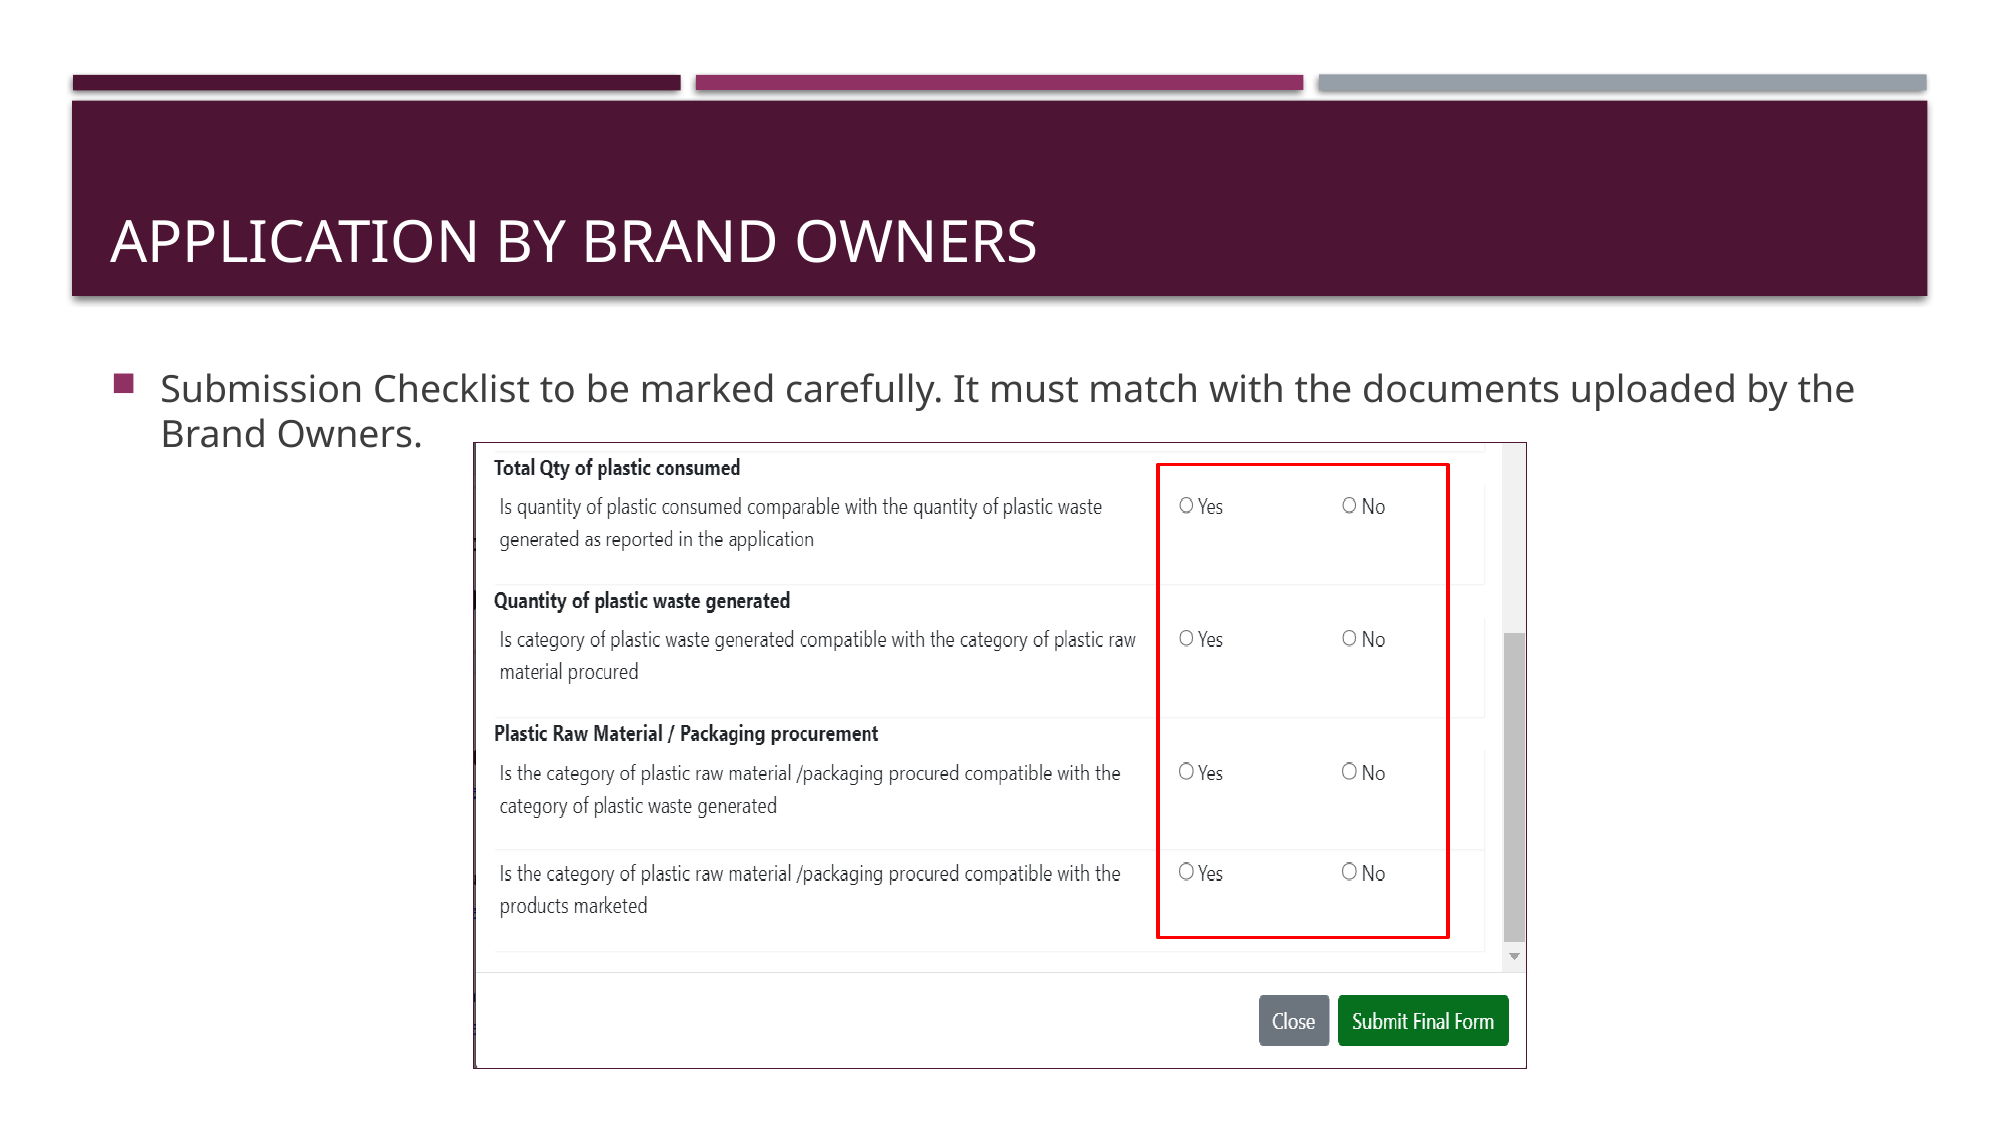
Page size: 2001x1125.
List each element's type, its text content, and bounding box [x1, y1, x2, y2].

list Submission Checklist to be marked carefully. It must match with the documents uploaded by the Brand Owners. [95, 357, 1905, 962]
picture [472, 441, 1528, 1069]
title Application by brand owners [95, 115, 1905, 282]
